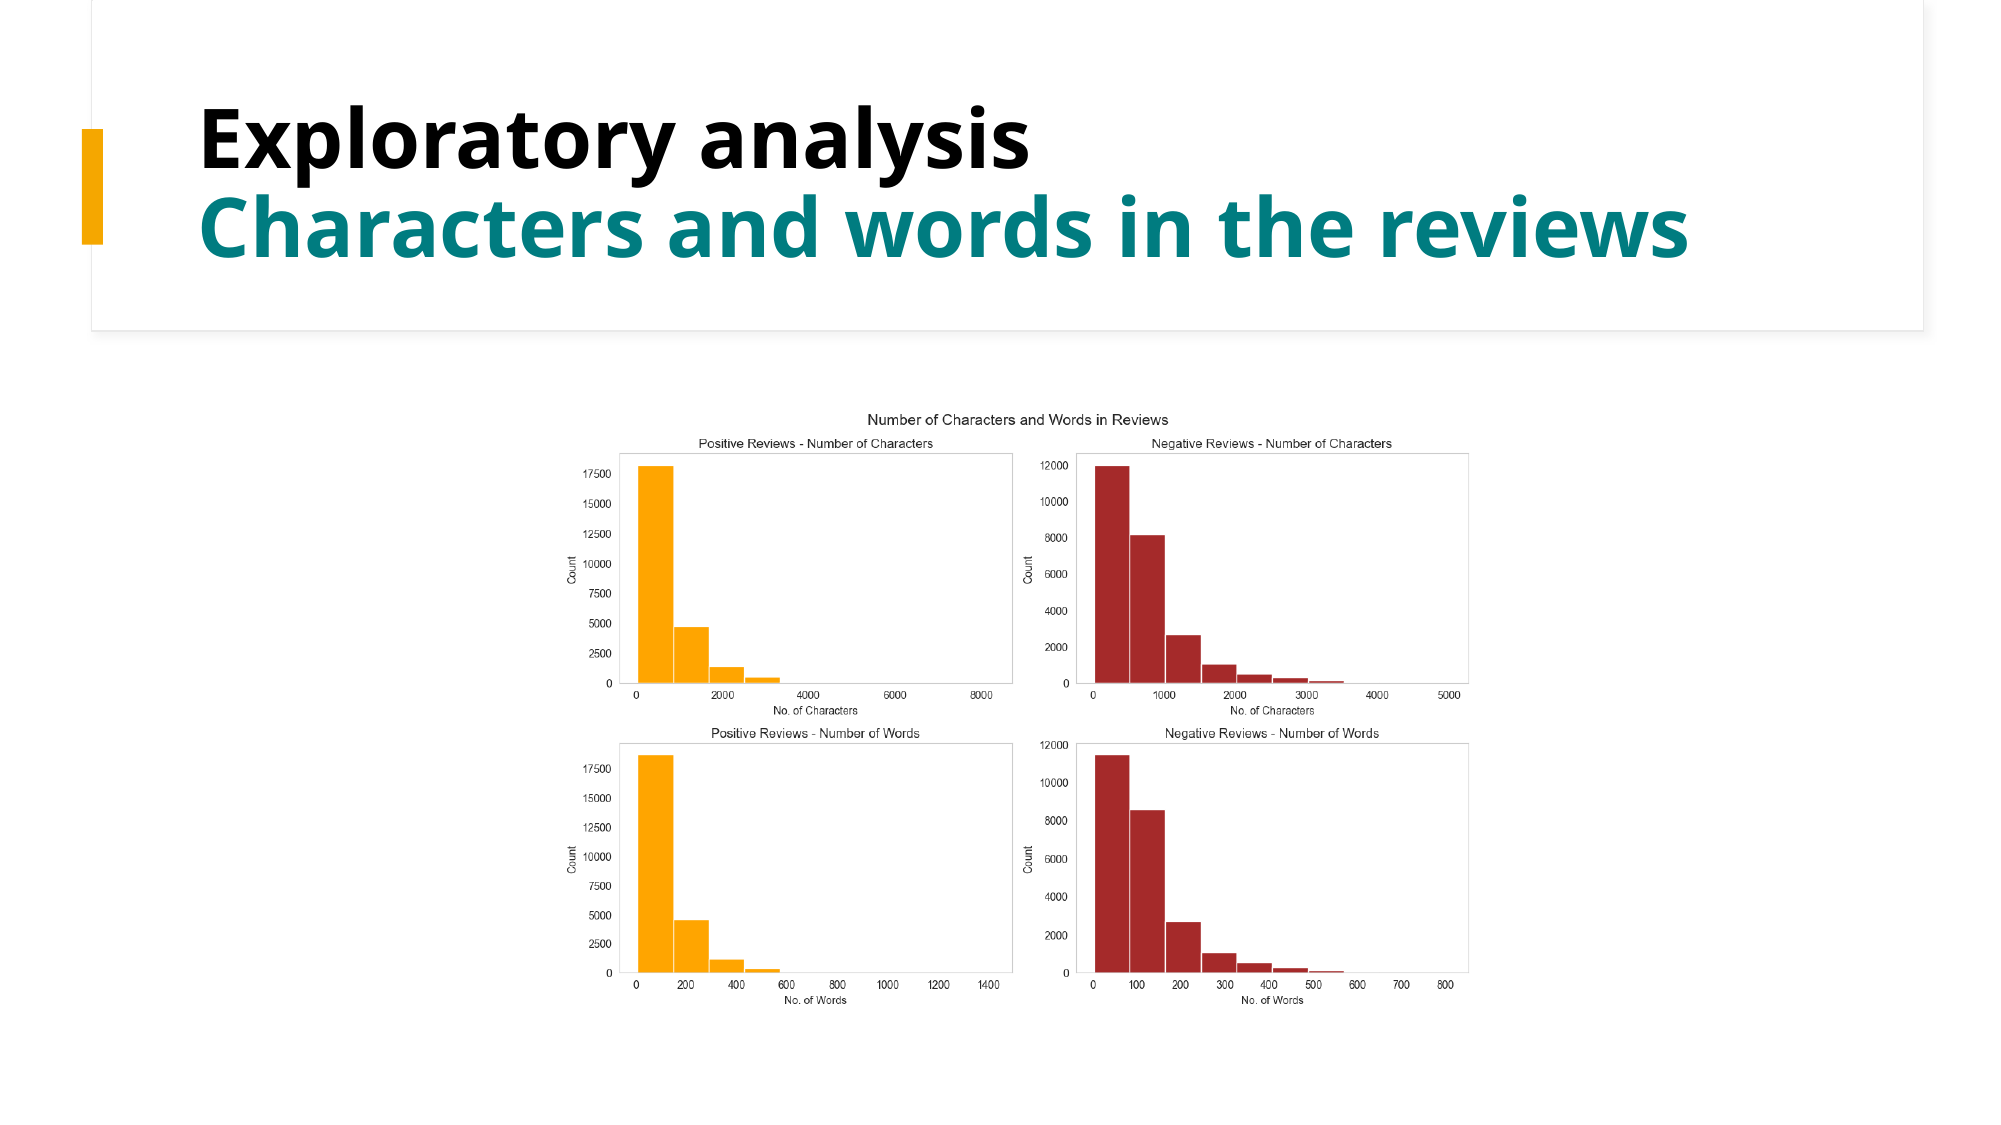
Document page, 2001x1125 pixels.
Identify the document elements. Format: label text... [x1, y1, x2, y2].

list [559, 406, 1475, 1013]
title Exploratory analysis Characters and words in the reviews [183, 90, 1851, 284]
